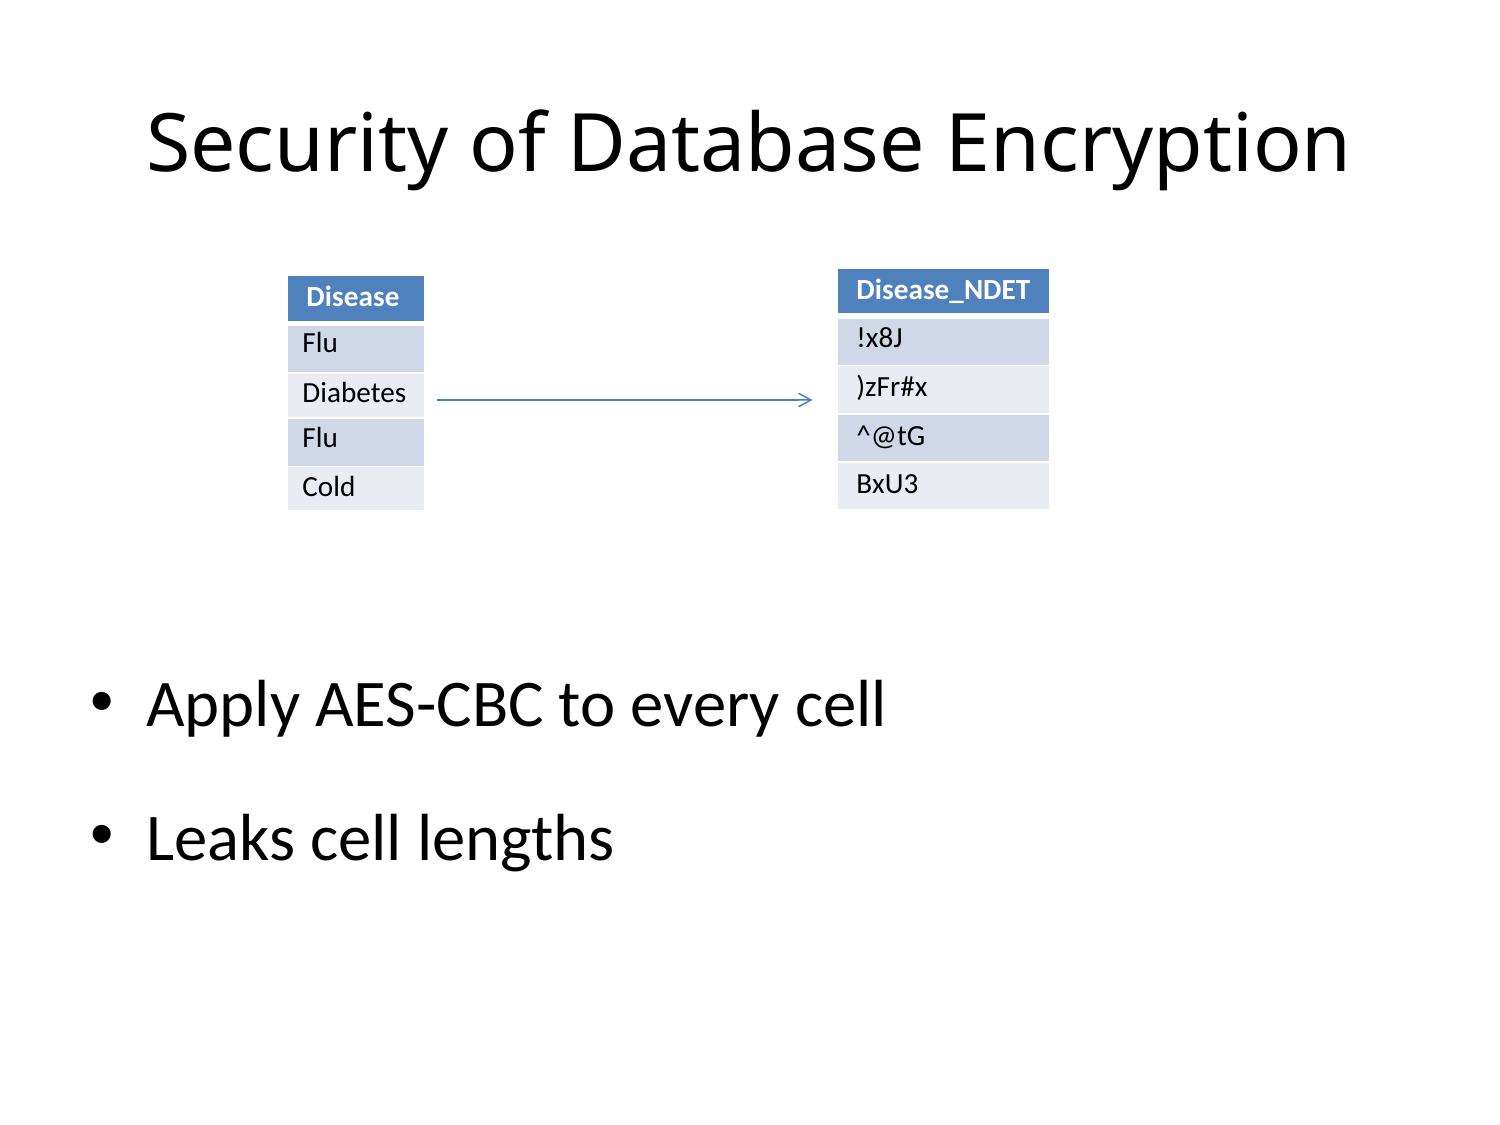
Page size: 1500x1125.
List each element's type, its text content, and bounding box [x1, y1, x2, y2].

table_cell Flu [288, 419, 424, 466]
list Apply AES-CBC to every cell Leaks cell lengths [75, 612, 1425, 1005]
table_header Disease_NDET [838, 269, 1049, 313]
table_cell ^@tG [838, 415, 1049, 461]
table_header Disease [288, 276, 424, 321]
title Security of Database Encryption [75, 45, 1425, 233]
table_cell Diabetes [288, 374, 424, 417]
table_cell BxU3 [838, 463, 1049, 509]
table_cell !x8J [838, 319, 1049, 365]
table_cell )zFr#x [838, 366, 1049, 413]
table_cell Cold [288, 467, 424, 510]
table_cell Flu [288, 326, 424, 372]
